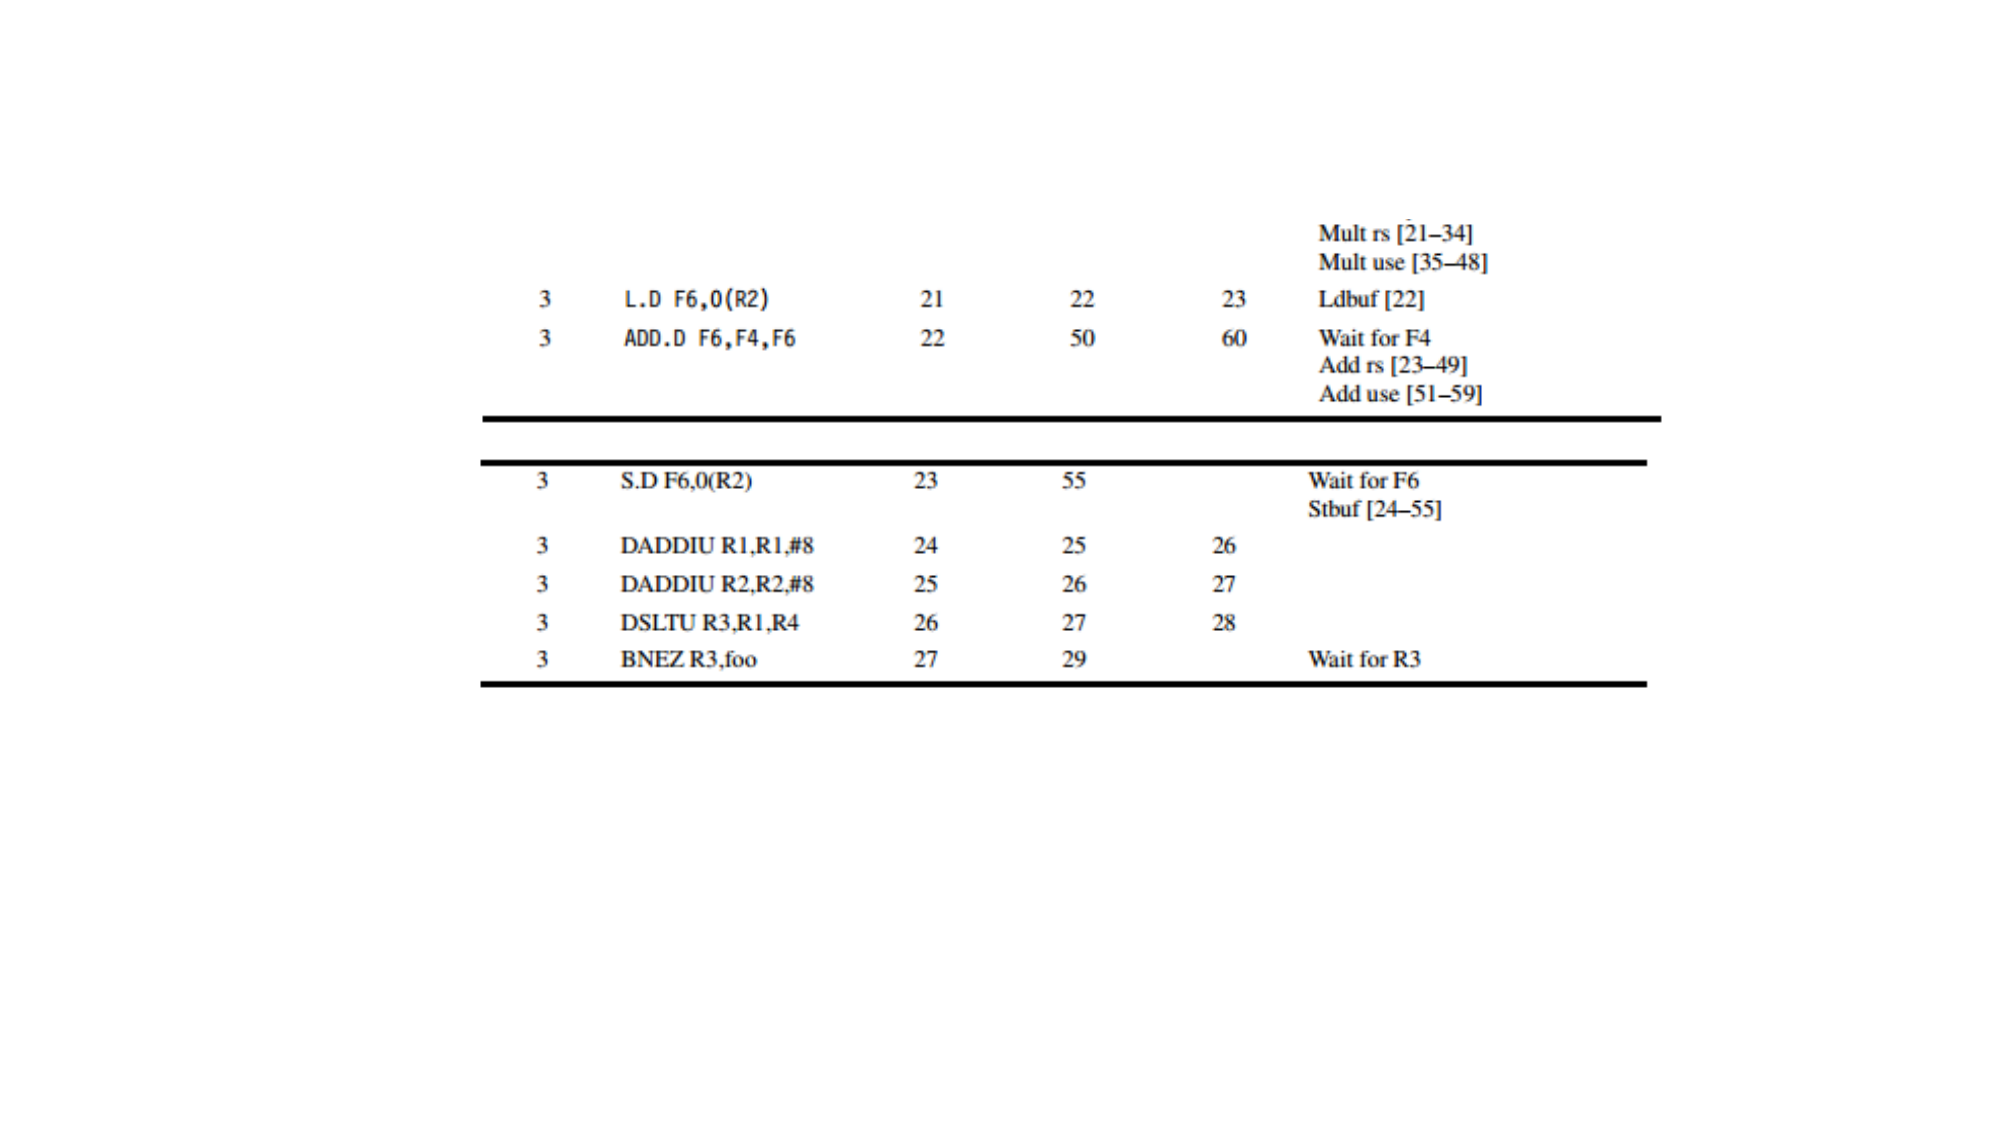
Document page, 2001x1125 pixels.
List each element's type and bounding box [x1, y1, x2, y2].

picture [430, 219, 1672, 435]
list [471, 434, 1688, 700]
